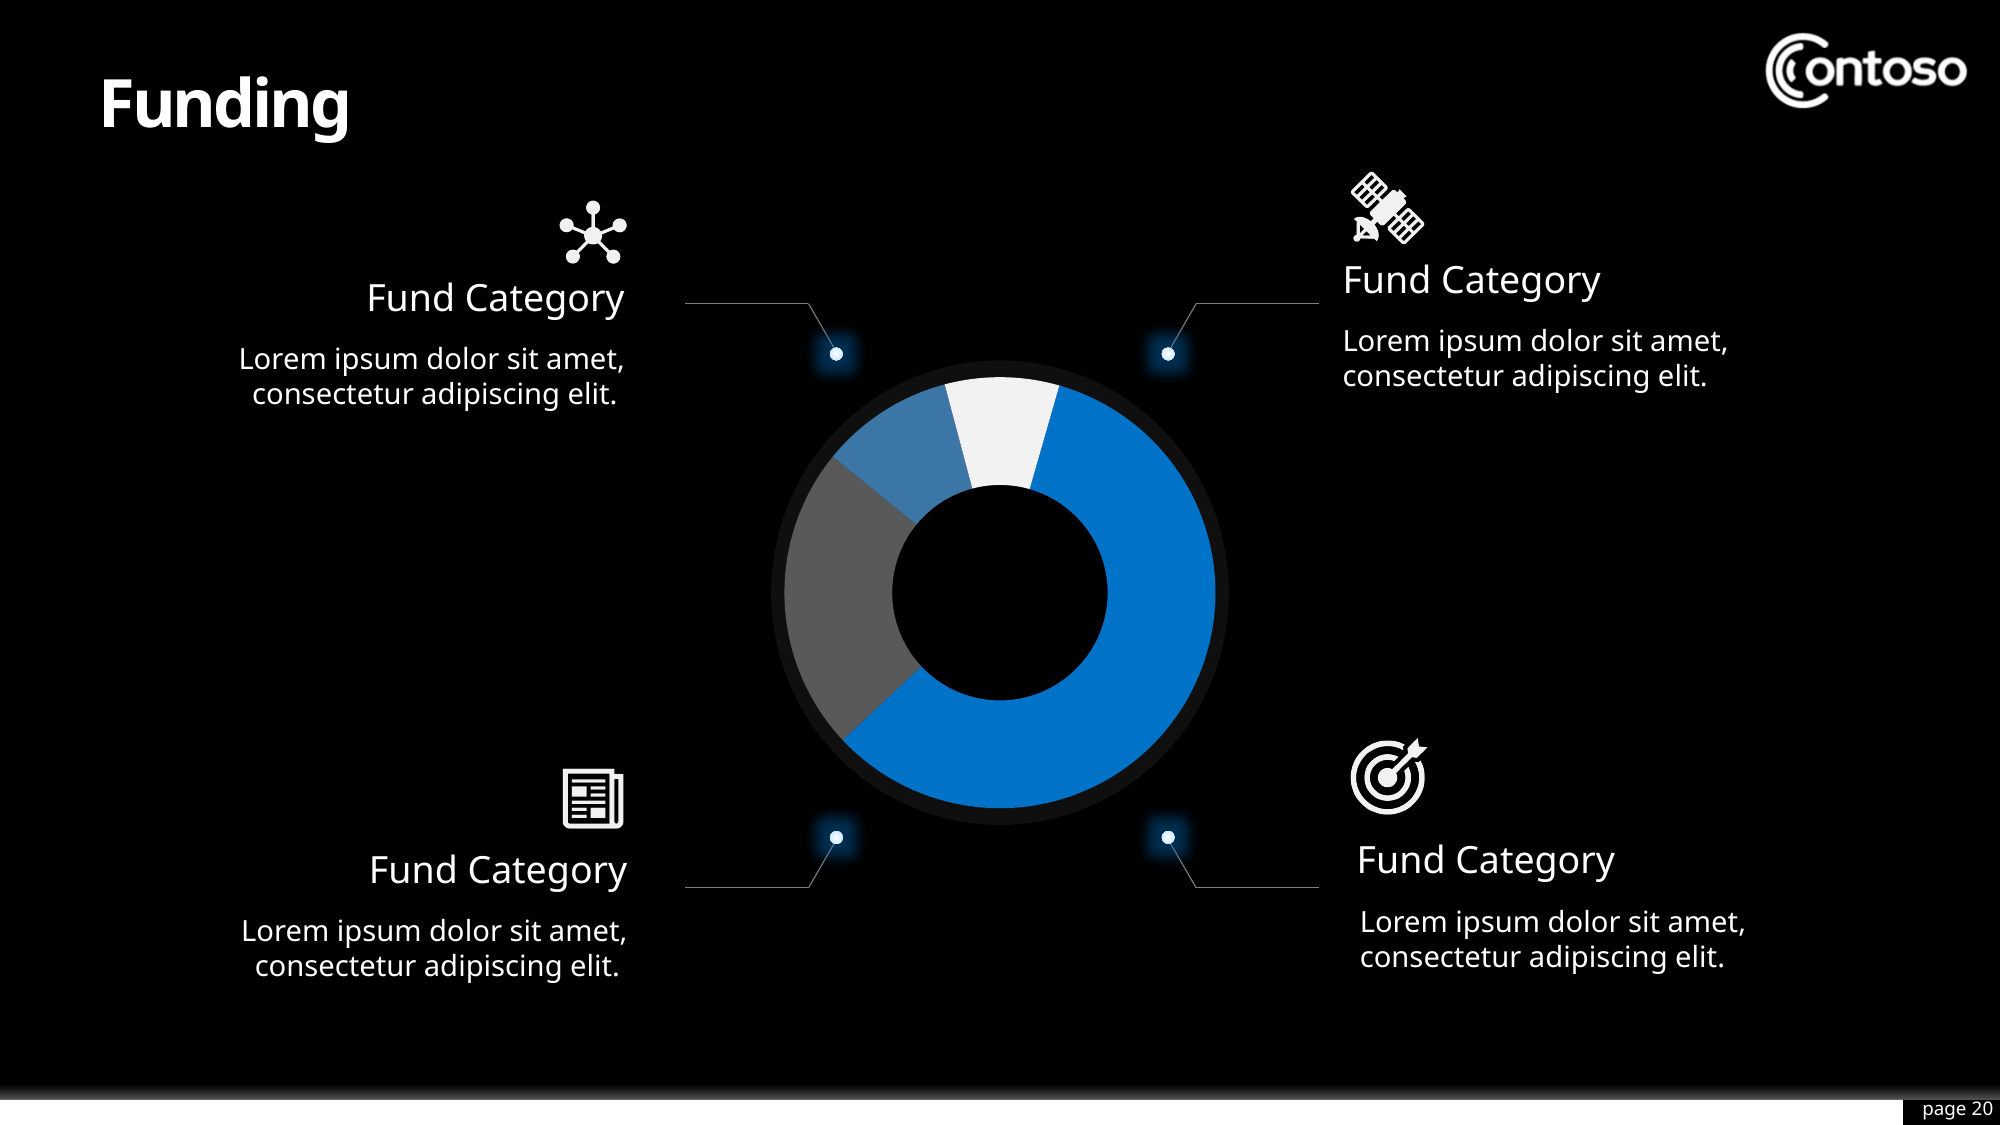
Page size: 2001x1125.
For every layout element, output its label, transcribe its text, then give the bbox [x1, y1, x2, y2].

slide_number page 20 [1903, 1096, 1994, 1123]
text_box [232, 190, 636, 459]
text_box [1161, 299, 1320, 361]
chart [772, 368, 1228, 818]
picture [1758, 26, 1974, 110]
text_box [685, 831, 843, 892]
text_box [1161, 831, 1320, 892]
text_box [201, 756, 636, 1031]
title Funding [98, 70, 1735, 142]
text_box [1342, 168, 1735, 441]
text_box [685, 299, 843, 361]
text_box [1342, 729, 1799, 1052]
